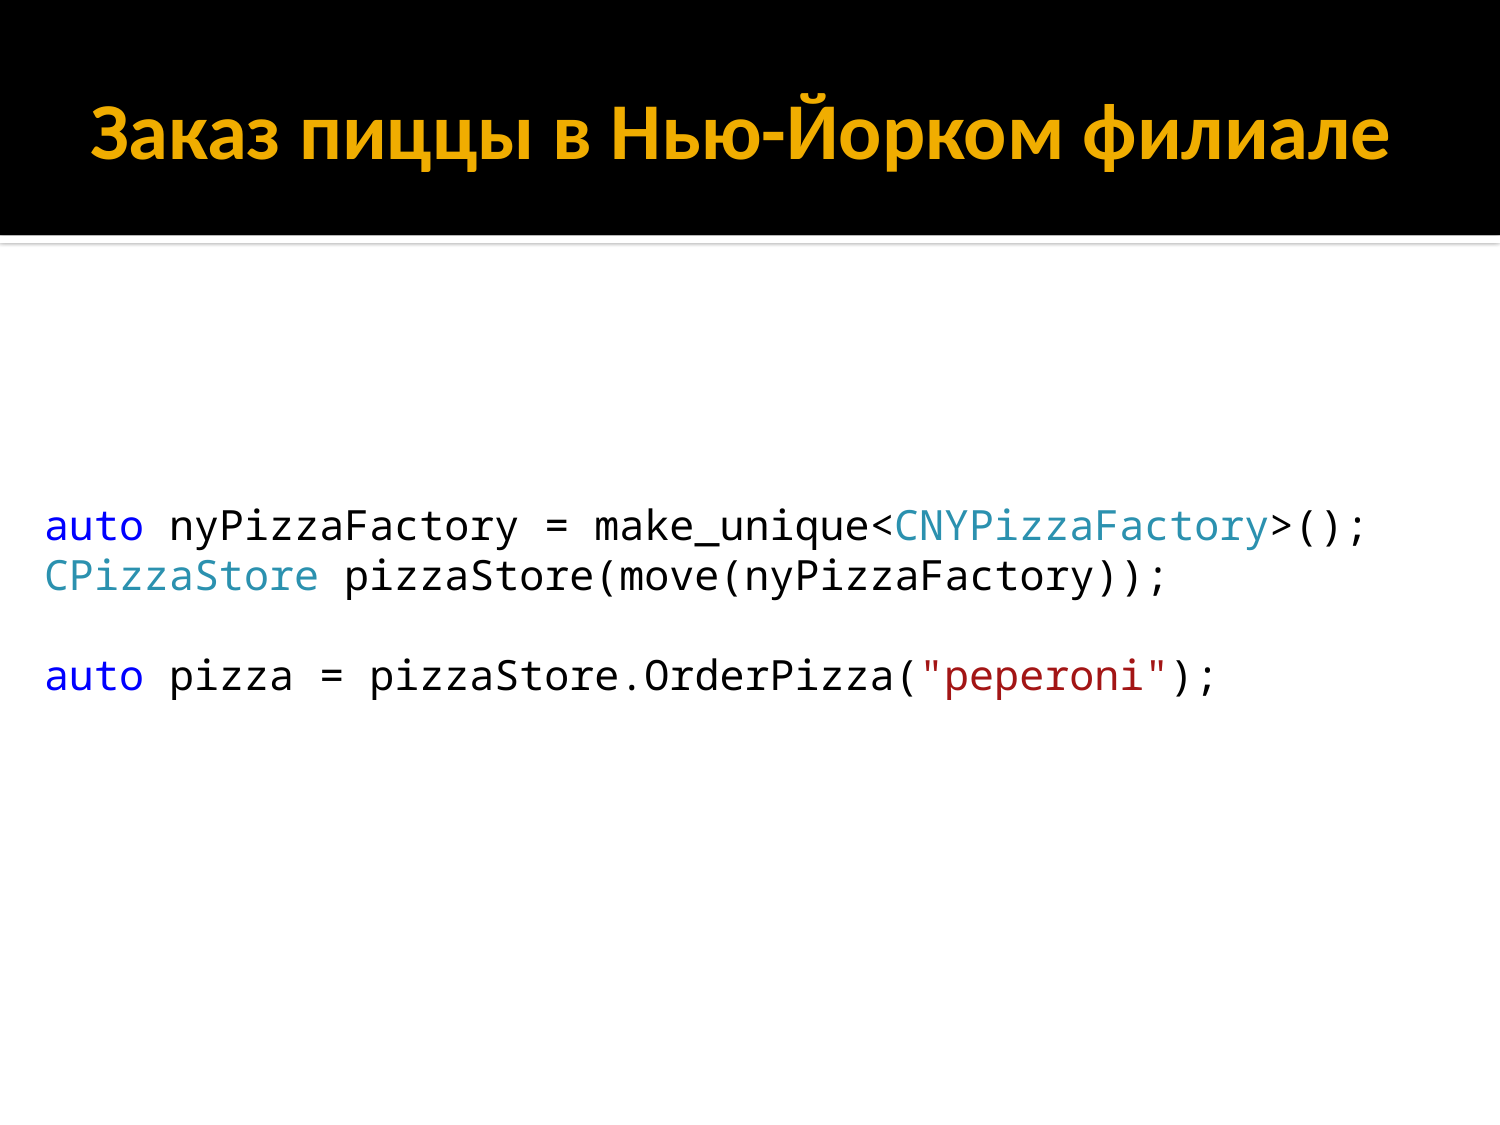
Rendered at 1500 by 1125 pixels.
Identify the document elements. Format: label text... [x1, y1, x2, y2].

title Заказ пиццы в Нью-Йорком филиале [75, 24, 1425, 231]
text_box auto nyPizzaFactory = make_unique<CNYPizzaFactory>(); CPizzaStore pizzaStore(move(nyPizzaFactory)); auto pizza = pizzaStore.OrderPizza("peperoni"); [29, 491, 1500, 707]
